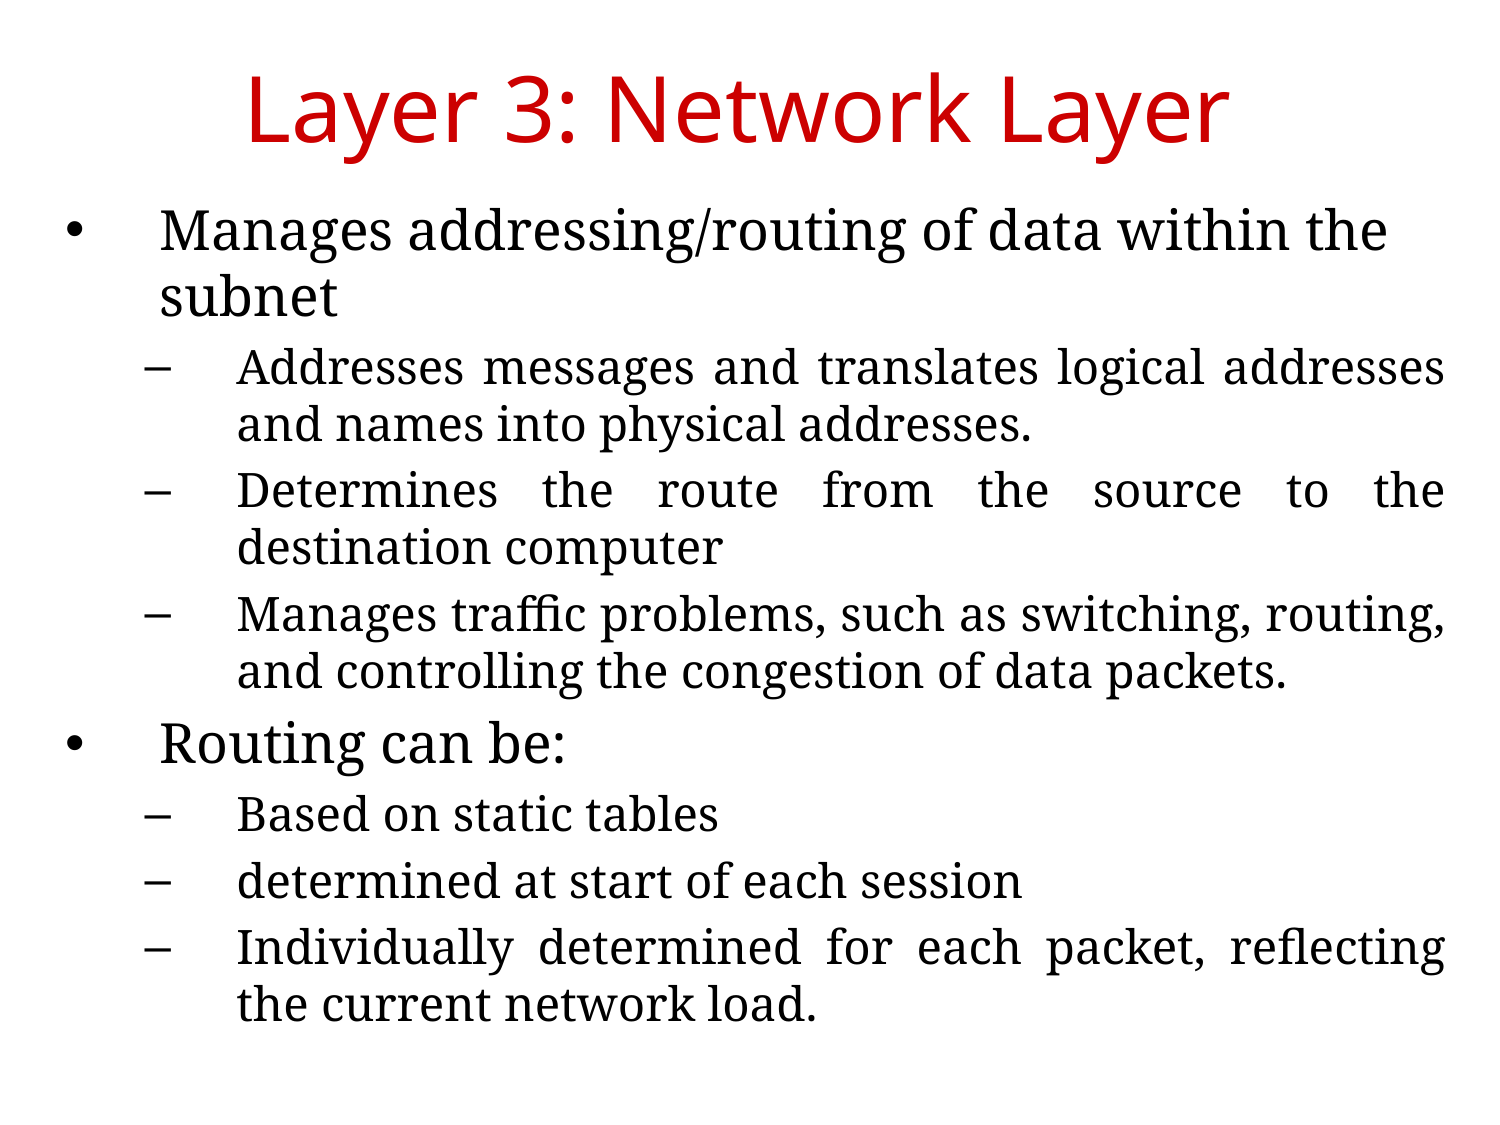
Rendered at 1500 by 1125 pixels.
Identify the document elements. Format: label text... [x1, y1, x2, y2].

list Manages addressing/routing of data within the subnet Addresses messages and translates logical addresses and names into physical addresses. Determines the route from the source to the destination computer Manages traffic problems, such as switching, routing, and controlling the congestion of data packets. Routing can be: Based on static tables determined at start of each session Individually determined for each packet, reflecting the current network load. [50, 187, 1463, 1063]
text_box Layer 3: Network Layer [112, 12, 1388, 200]
